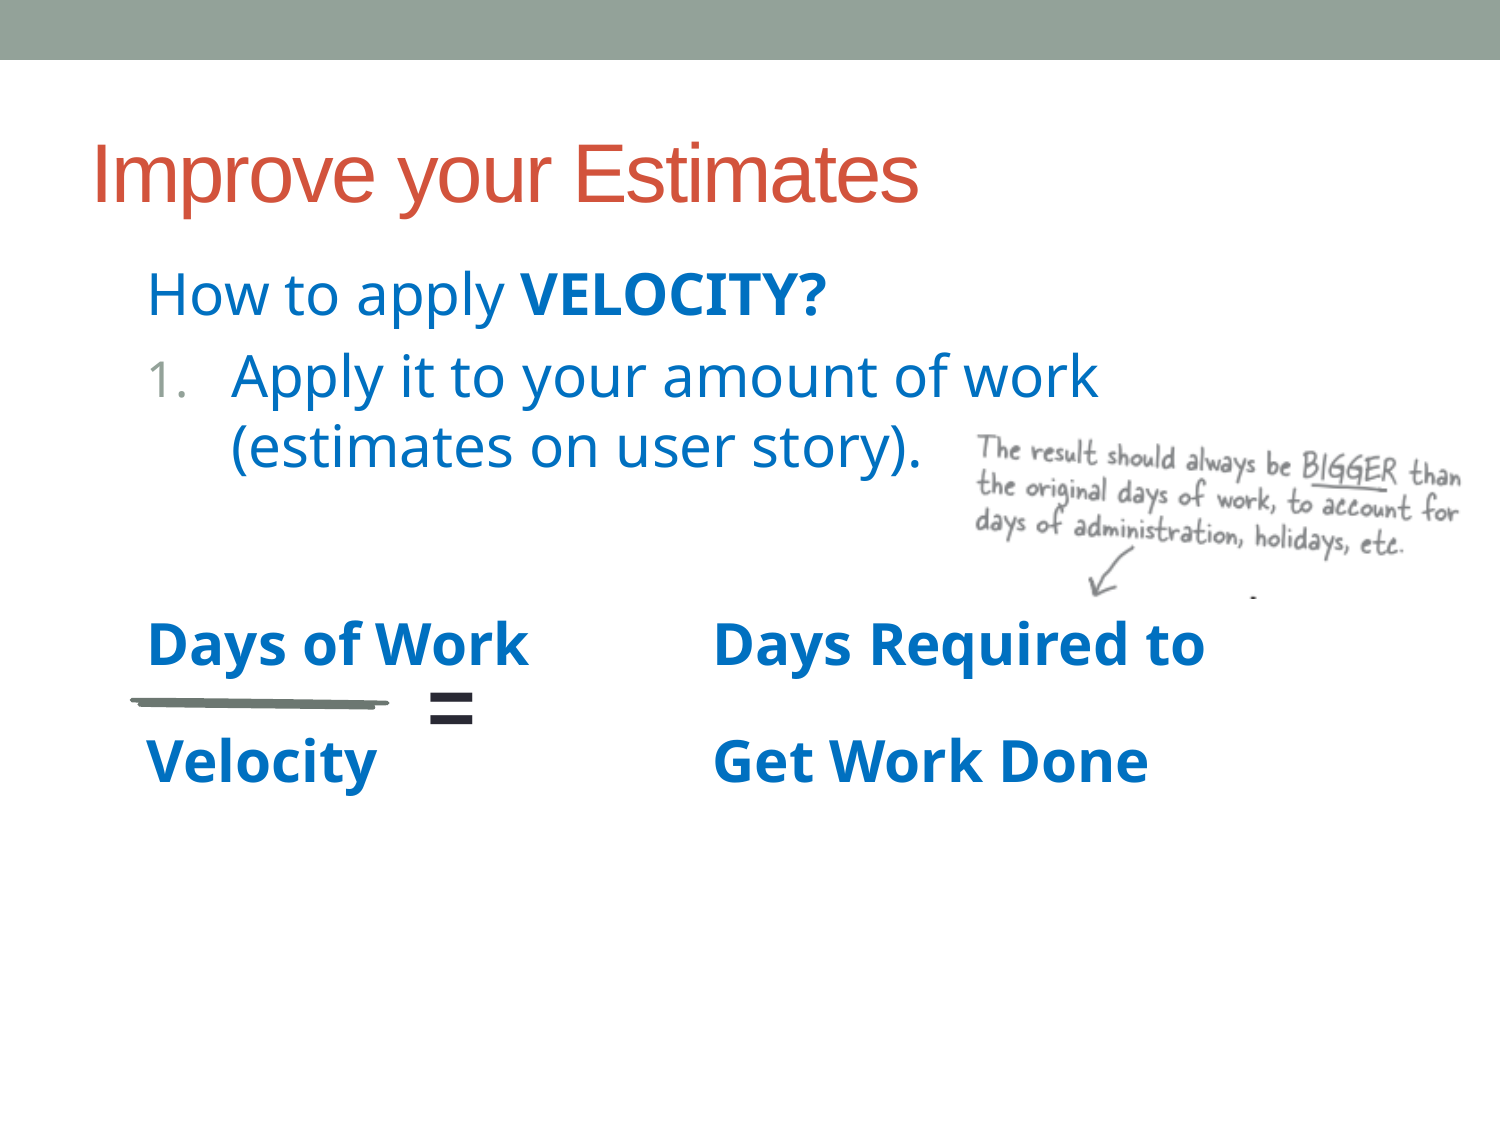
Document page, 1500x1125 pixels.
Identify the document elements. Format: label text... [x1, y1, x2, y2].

text_box [129, 697, 390, 710]
text_box How to apply VELOCITY? Apply it to your amount of work (estimates on user story). Days of Work Days Required to Velocity Get Work Done [131, 250, 1400, 825]
picture [962, 424, 1475, 599]
title Improve your Estimates [75, 87, 1425, 250]
text_box = [412, 645, 532, 761]
